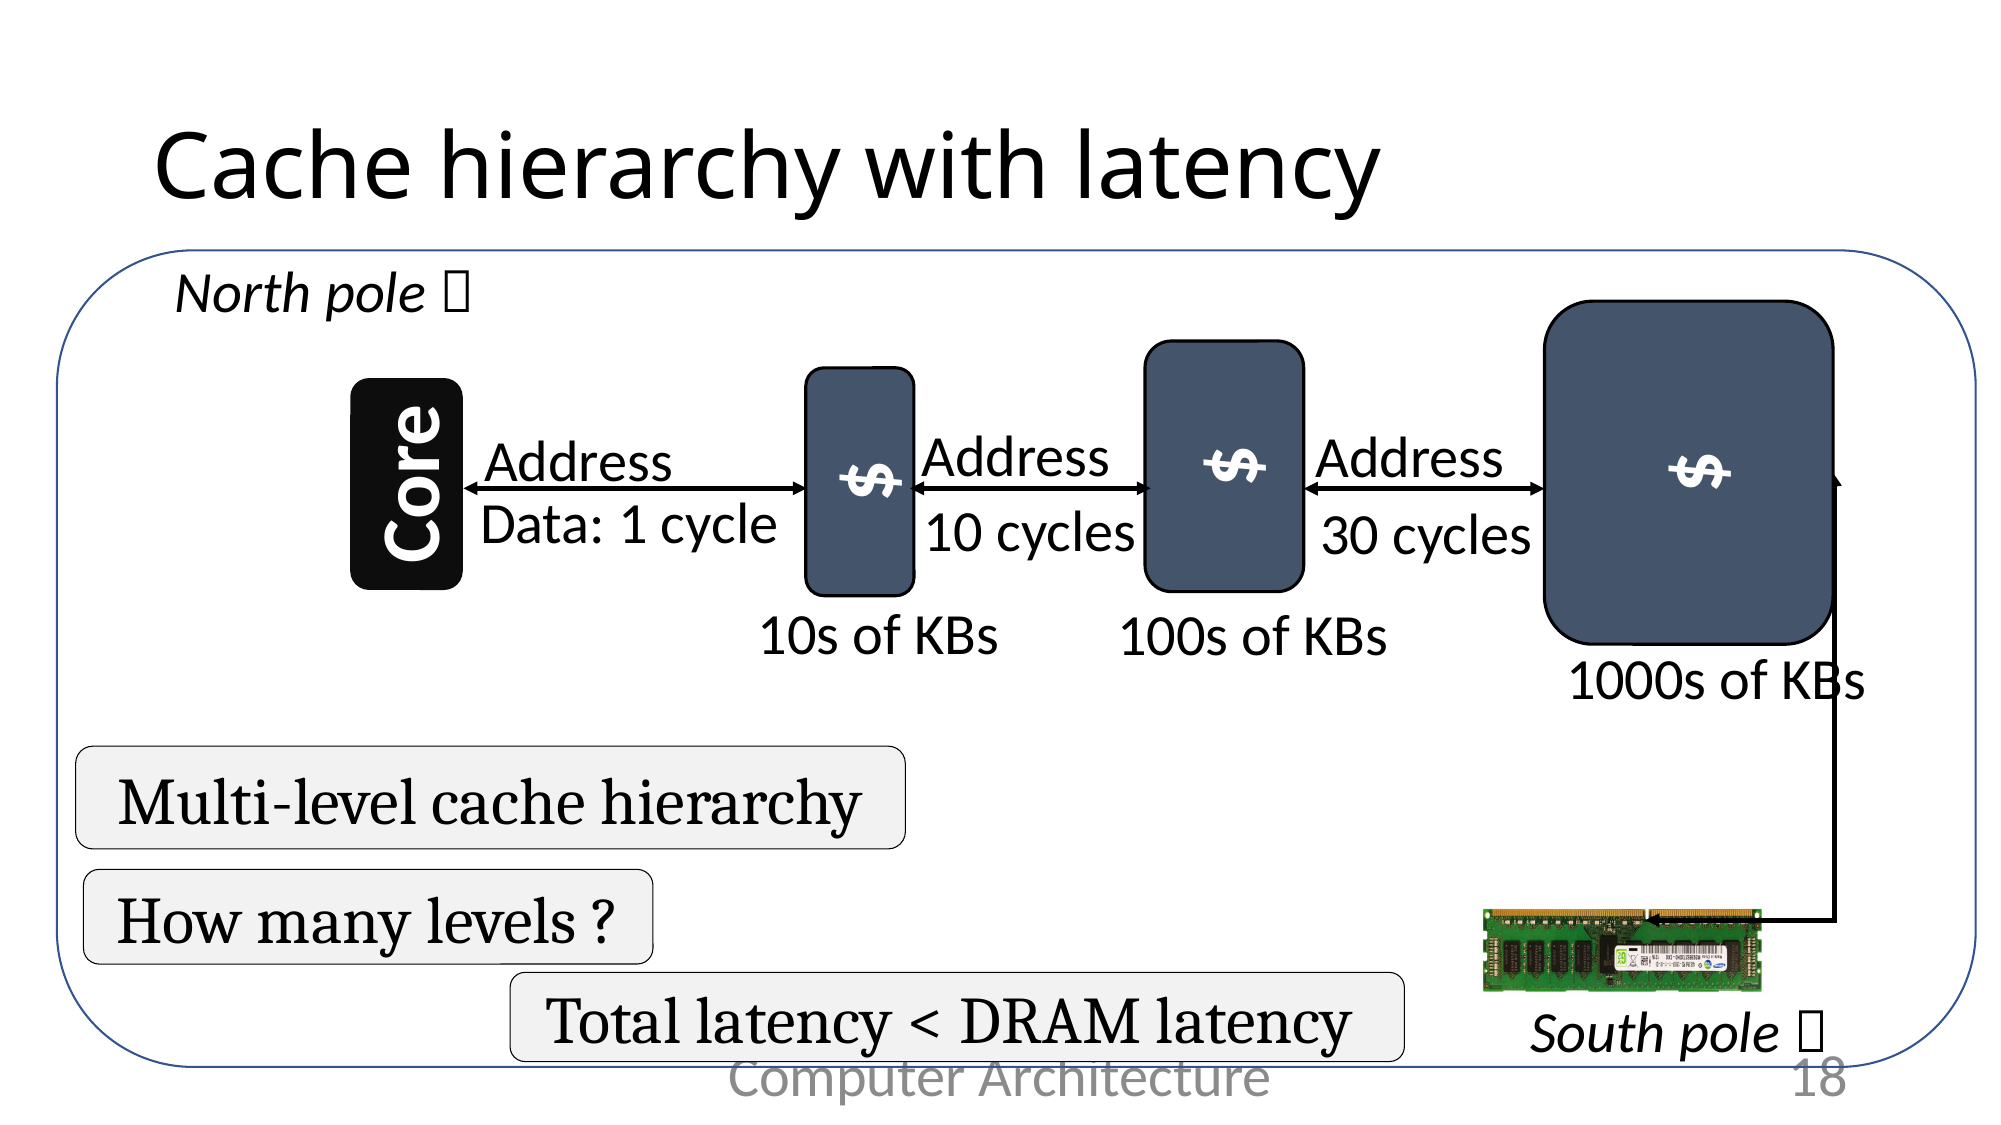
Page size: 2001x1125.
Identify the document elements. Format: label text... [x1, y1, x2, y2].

text_box 100s of KBs [1102, 589, 1404, 675]
picture [1477, 903, 1767, 998]
text_box Multi-level cache hierarchy [75, 745, 906, 850]
text_box Total latency < DRAM latency [509, 971, 1405, 1063]
text_box [55, 249, 1977, 1068]
slide_number 18 [1412, 1067, 1863, 1103]
text_box $ [1543, 300, 1834, 602]
text_box 10 cycles [909, 485, 1144, 571]
text_box Address [1300, 411, 1520, 497]
text_box $ [1144, 340, 1305, 589]
text_box How many levels ? [82, 868, 654, 965]
text_box 30 cycles [1305, 488, 1548, 574]
text_box Data: 1 cycle [465, 477, 794, 487]
text_box Data: 1 cycle [465, 490, 794, 563]
title Cache hierarchy with latency [137, 59, 1863, 260]
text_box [1515, 602, 1964, 791]
text_box 10s of KBs [743, 588, 1015, 674]
text_box North pole  [160, 247, 503, 332]
footer Computer Architecture [662, 1068, 1338, 1103]
text_box $ [805, 367, 915, 588]
text_box Core [349, 377, 464, 591]
text_box Address [469, 415, 688, 477]
text_box South pole  [1515, 987, 1857, 1072]
text_box Address [906, 411, 1126, 496]
